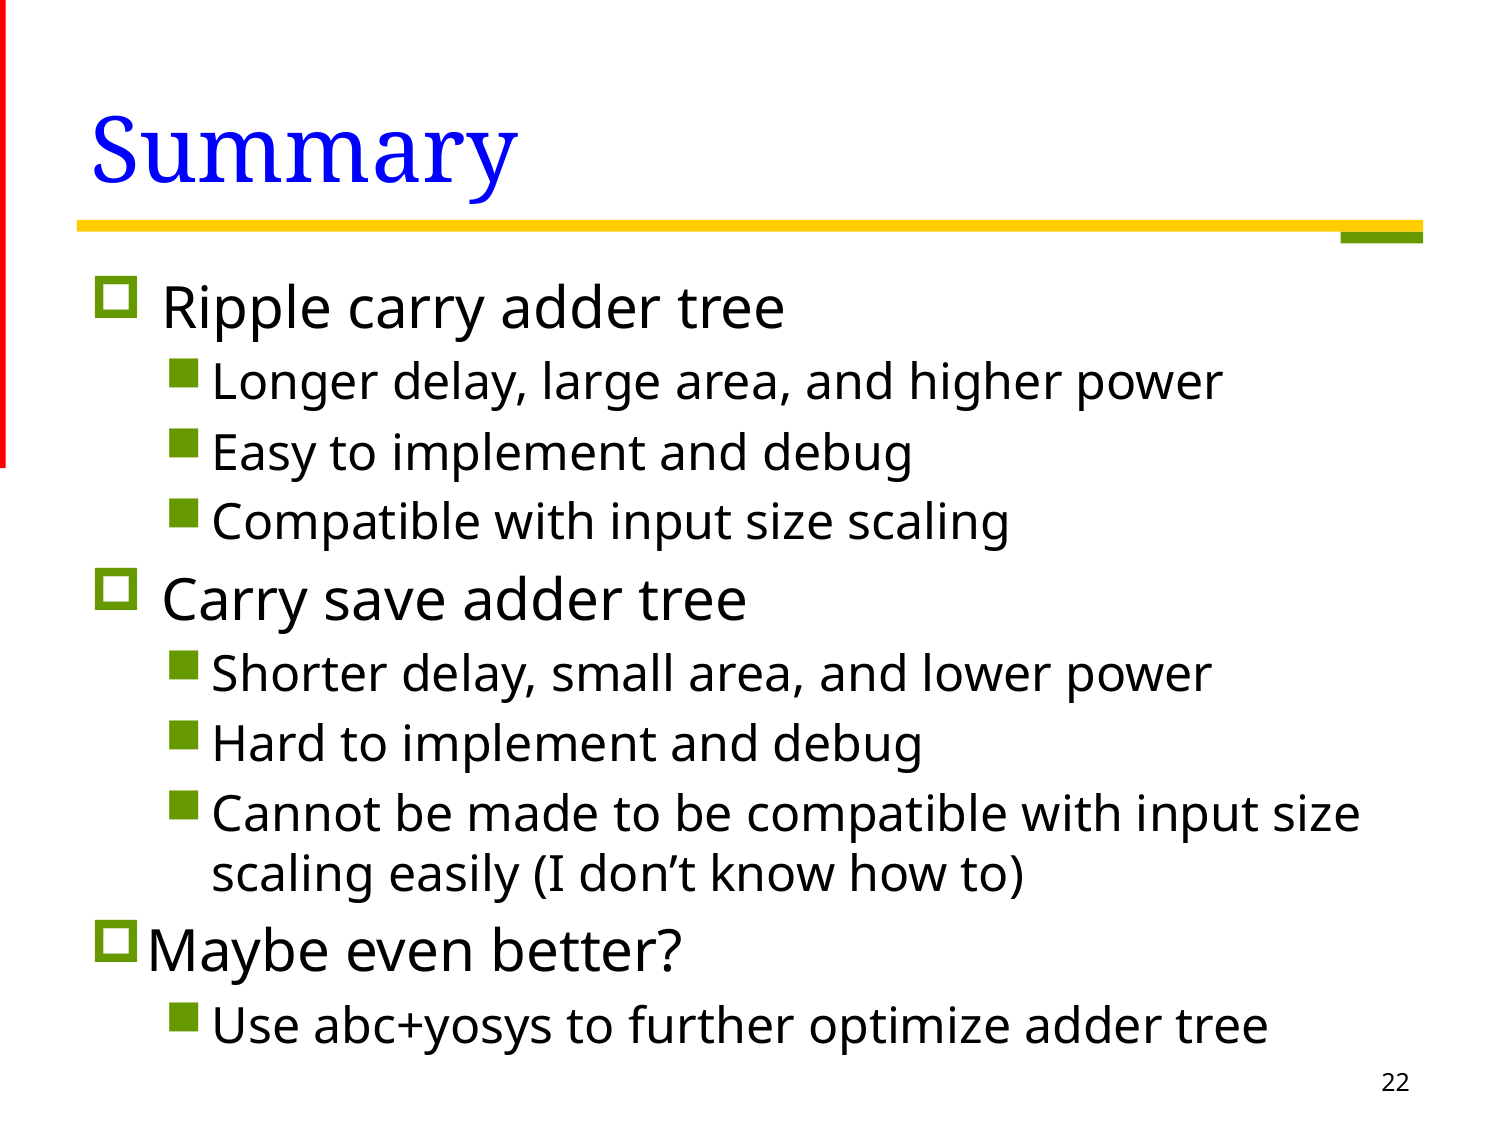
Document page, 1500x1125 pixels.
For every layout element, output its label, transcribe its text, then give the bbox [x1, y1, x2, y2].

slide_number 22 [1074, 1058, 1425, 1100]
text_box Ripple carry adder tree Longer delay, large area, and higher power Easy to implement and debug Compatible with input size scaling Carry save adder tree Shorter delay, small area, and lower power Hard to implement and debug Cannot be made to be compatible with input size scaling easily (I don’t know how to) Maybe even better? Use abc+yosys to further optimize adder tree [74, 262, 1425, 1125]
title Summary [75, 21, 1425, 208]
